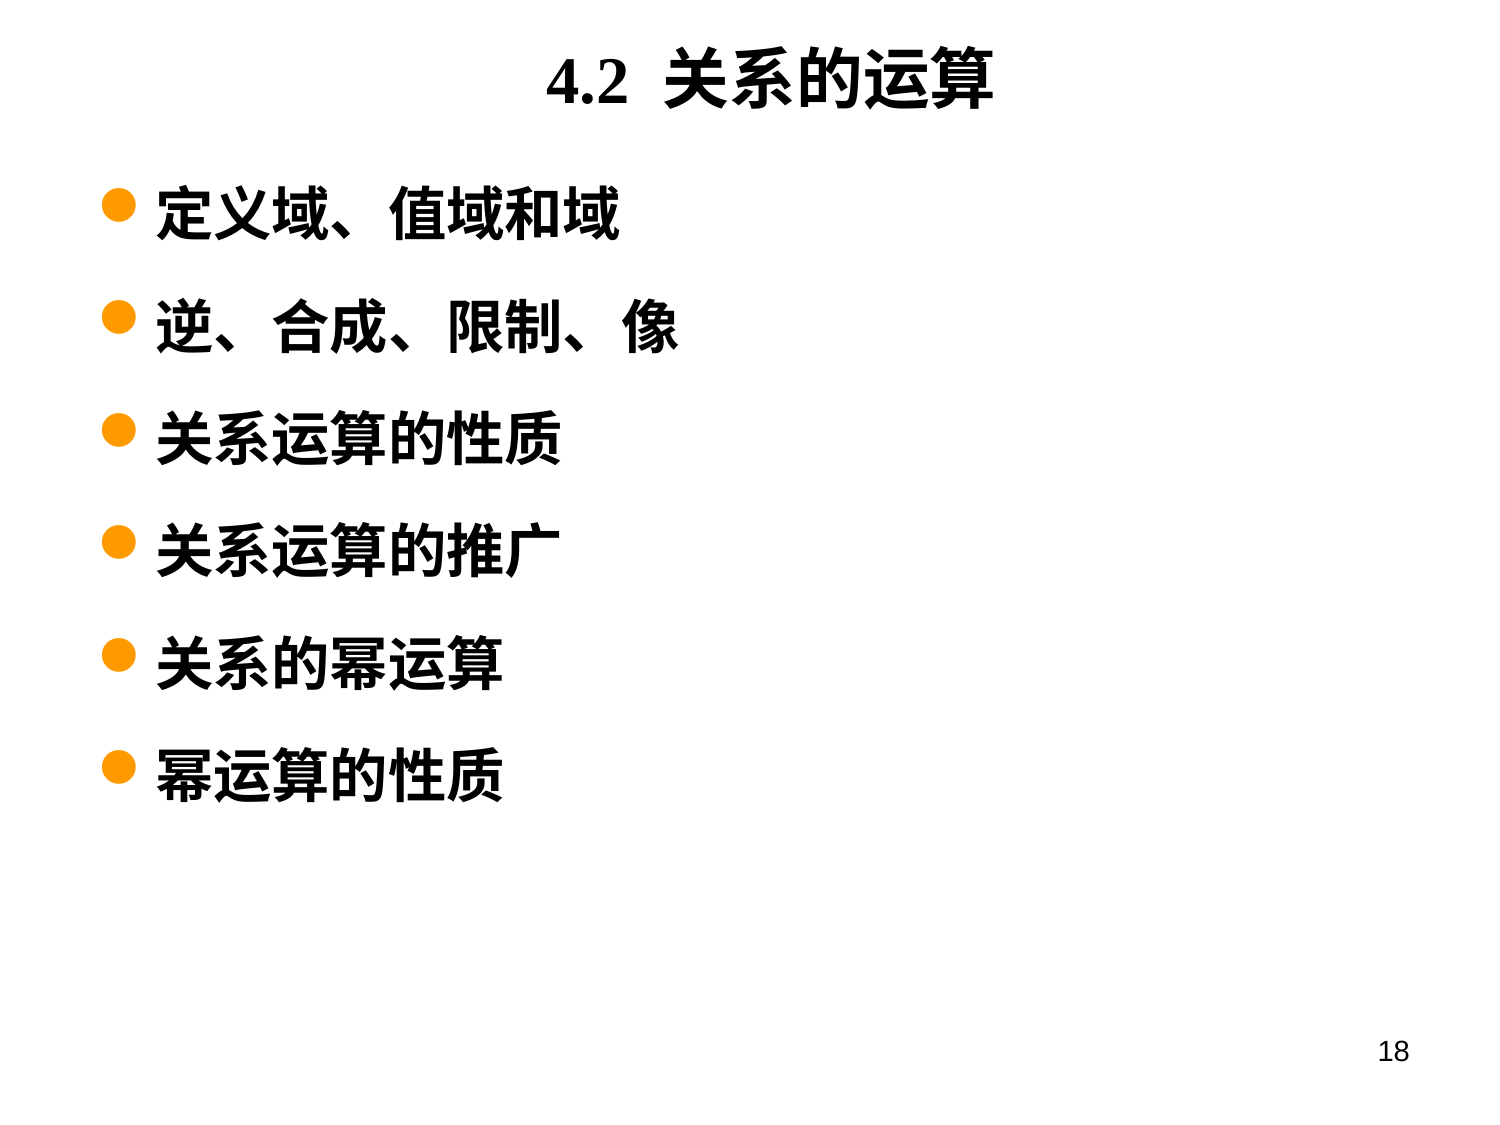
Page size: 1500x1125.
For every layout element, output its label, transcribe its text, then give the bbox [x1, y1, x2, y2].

title 4.2 关系的运算 [269, 42, 1274, 112]
slide_number 18 [1074, 1024, 1426, 1103]
list 定义域、值域和域 逆、合成、限制、像 关系运算的性质 关系运算的推广 关系的幂运算 幂运算的性质 [81, 152, 1421, 833]
